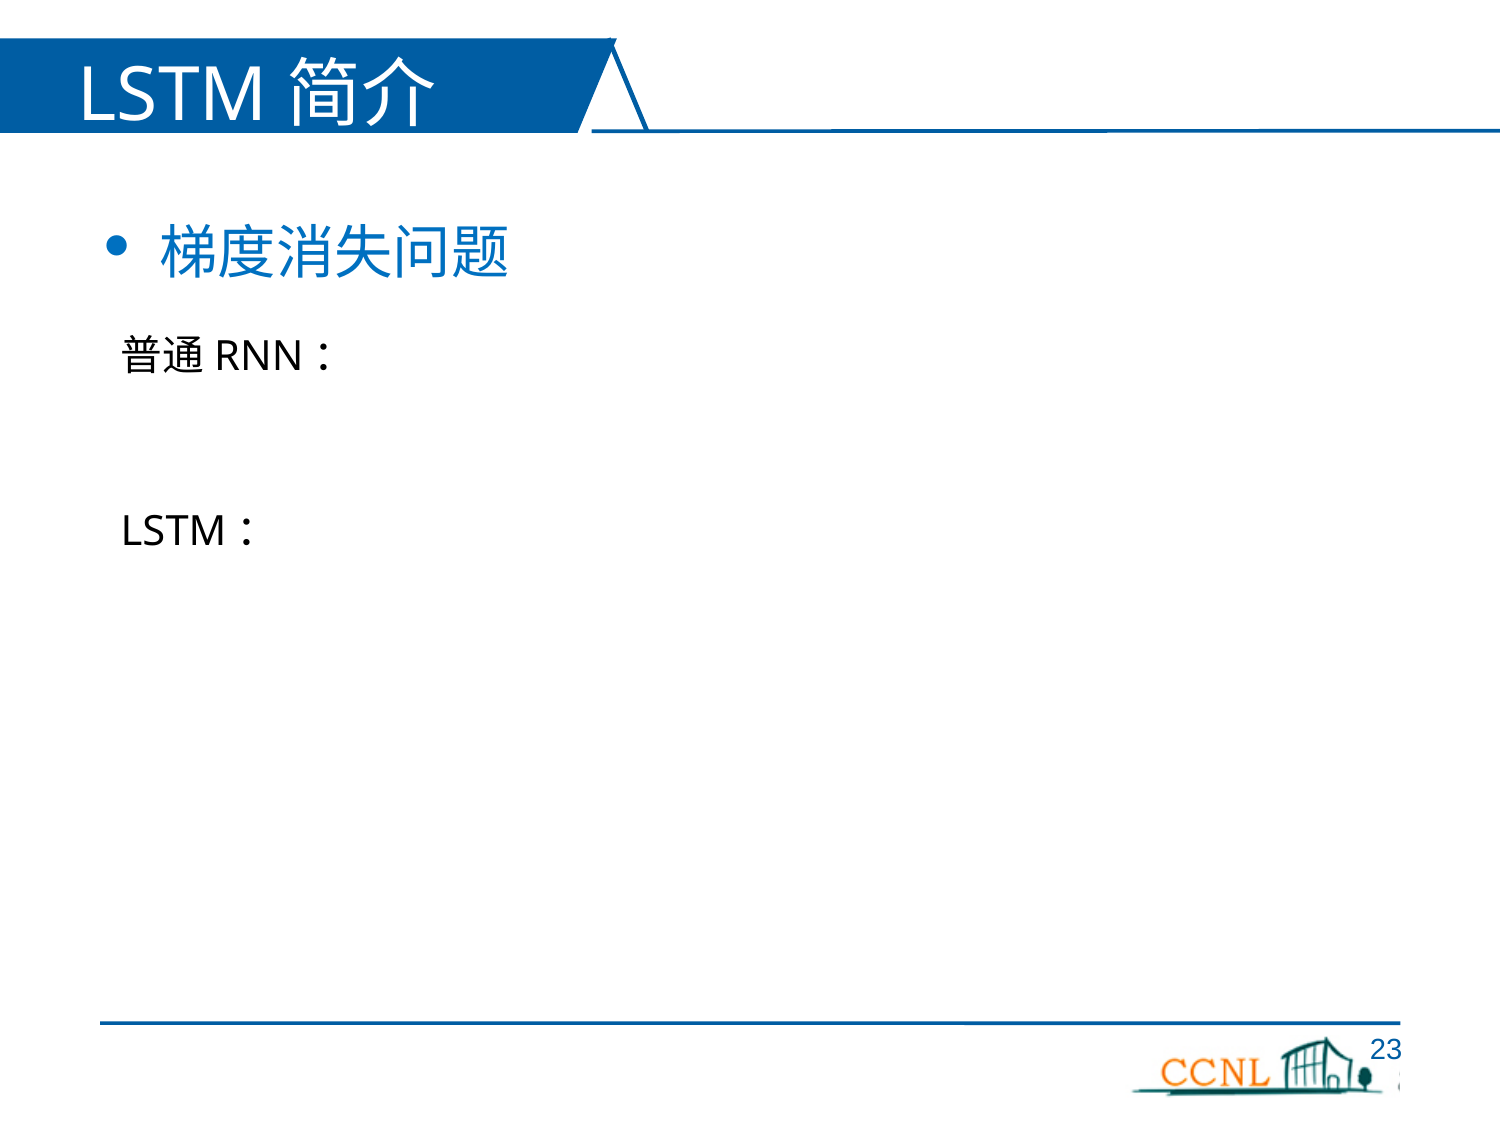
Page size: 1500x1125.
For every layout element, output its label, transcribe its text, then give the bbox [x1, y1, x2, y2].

picture [1114, 1035, 1400, 1104]
slide_number 23 [1305, 1023, 1418, 1102]
title LSTM简介 [0, 42, 514, 138]
list 梯度消失问题 [88, 207, 1046, 303]
